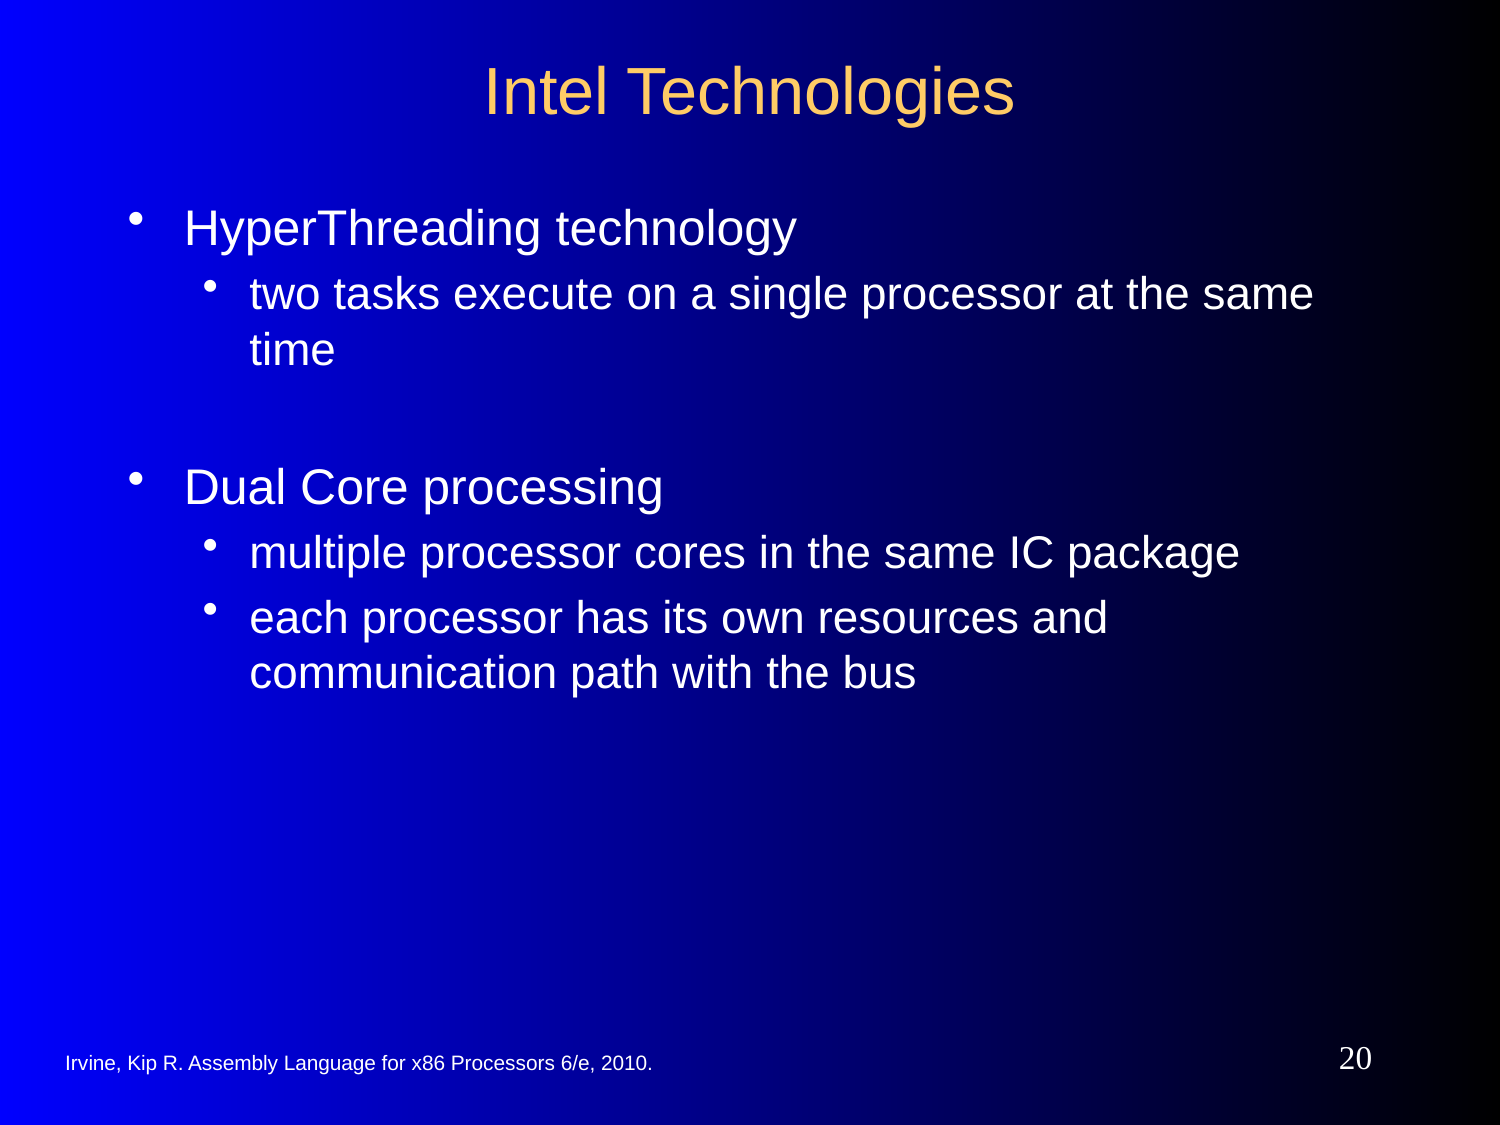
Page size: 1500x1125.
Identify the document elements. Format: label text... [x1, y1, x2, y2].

slide_number 20 [1224, 1025, 1388, 1088]
list HyperThreading technology two tasks execute on a single processor at the same time Dual Core processing multiple processor cores in the same IC package each processor has its own resources and communication path with the bus [112, 187, 1388, 925]
footer Irvine, Kip R. Assembly Language for x86 Processors 6/e, 2010. [50, 1037, 825, 1088]
title Intel Technologies [112, 37, 1388, 138]
